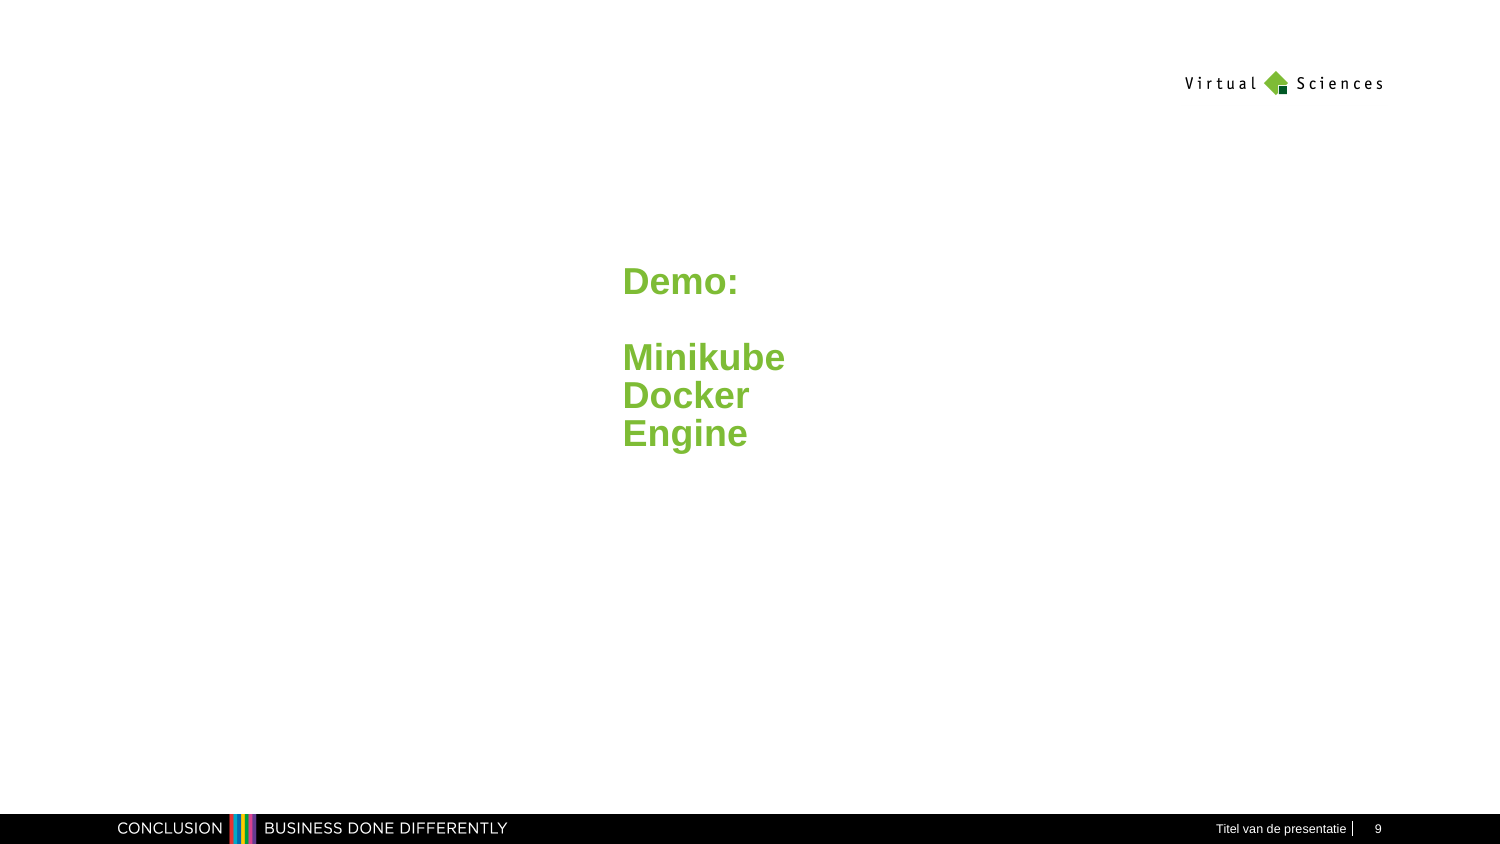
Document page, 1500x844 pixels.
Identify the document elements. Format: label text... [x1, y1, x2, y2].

picture [0, 814, 236, 844]
slide_number 9 [1358, 820, 1382, 839]
footer Titel van de presentatie [814, 820, 1347, 839]
picture [239, 814, 1500, 844]
title Demo: Minikube Docker Engine [622, 317, 864, 401]
picture [1181, 59, 1388, 106]
